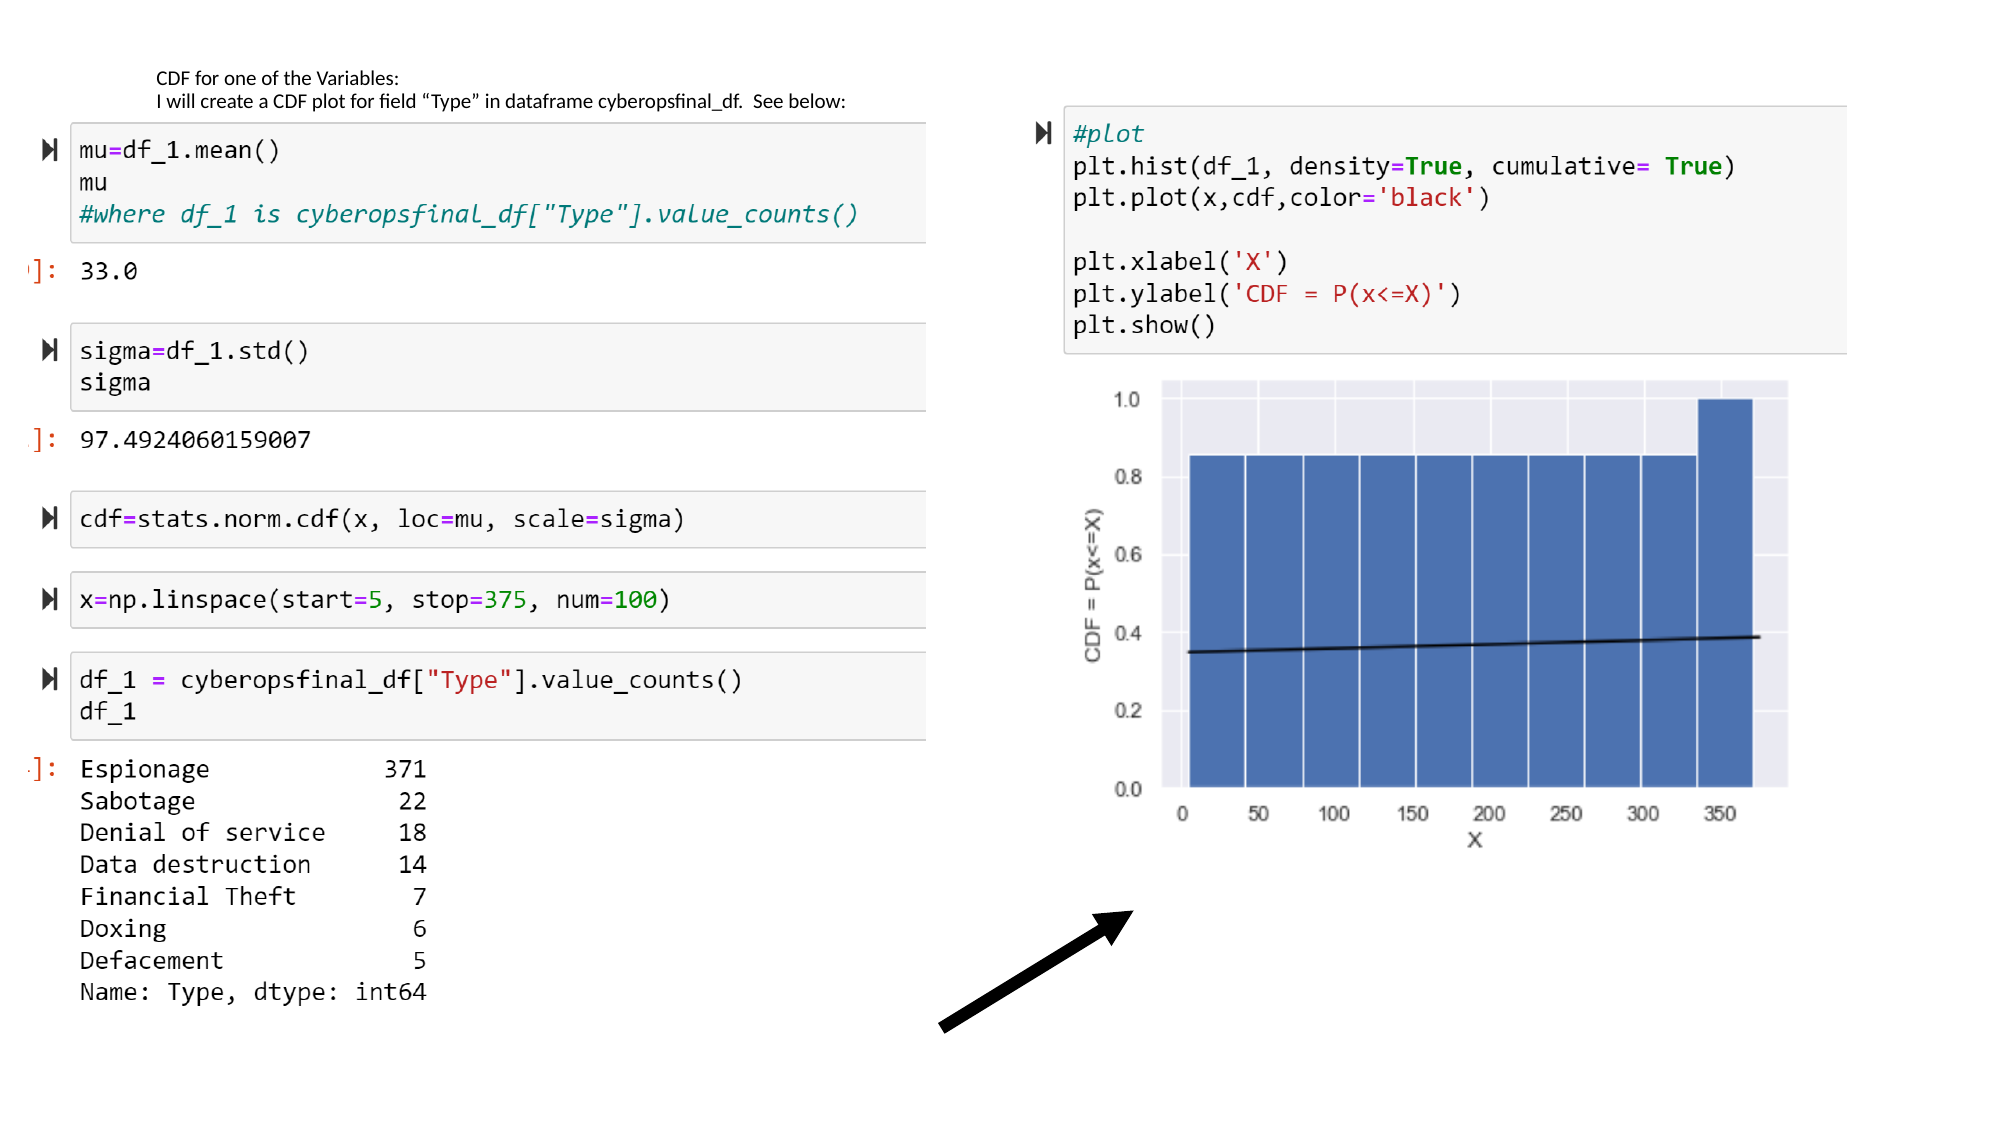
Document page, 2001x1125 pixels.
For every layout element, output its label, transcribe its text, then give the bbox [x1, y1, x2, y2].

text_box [941, 910, 1134, 1029]
title CDF for one of the Variables: I will create a CDF plot for field “Type” in dataframe cyberopsfinal_df. See below: [141, 59, 1863, 146]
picture [28, 122, 926, 1035]
picture [1027, 102, 1847, 874]
